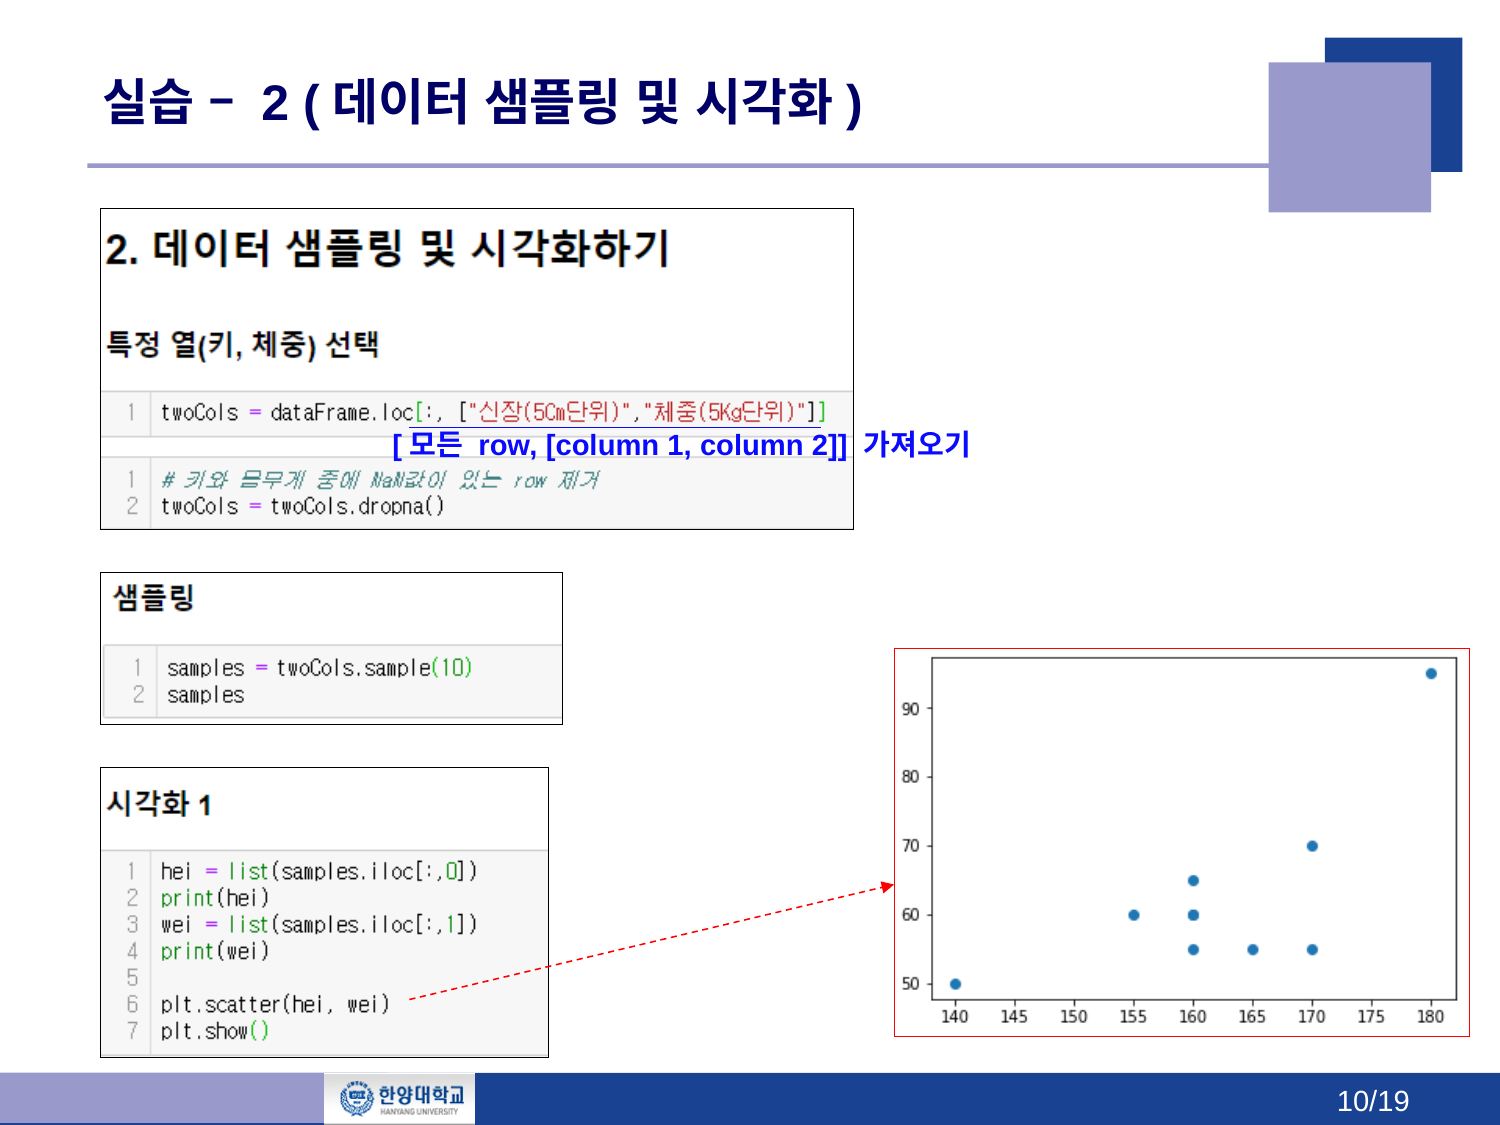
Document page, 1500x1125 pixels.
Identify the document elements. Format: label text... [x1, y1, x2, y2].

picture [100, 207, 854, 531]
picture [100, 572, 564, 725]
picture [100, 766, 549, 1058]
picture [893, 648, 1470, 1037]
slide_number 10/19 [1187, 1074, 1426, 1125]
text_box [409, 884, 895, 1000]
text_box [모든 row, [column 1, column 2]] 가져오기 [859, 418, 987, 469]
title 실습 – 2 (데이터 샘플링 및 시각화) [87, 37, 1238, 163]
picture [324, 1073, 475, 1125]
